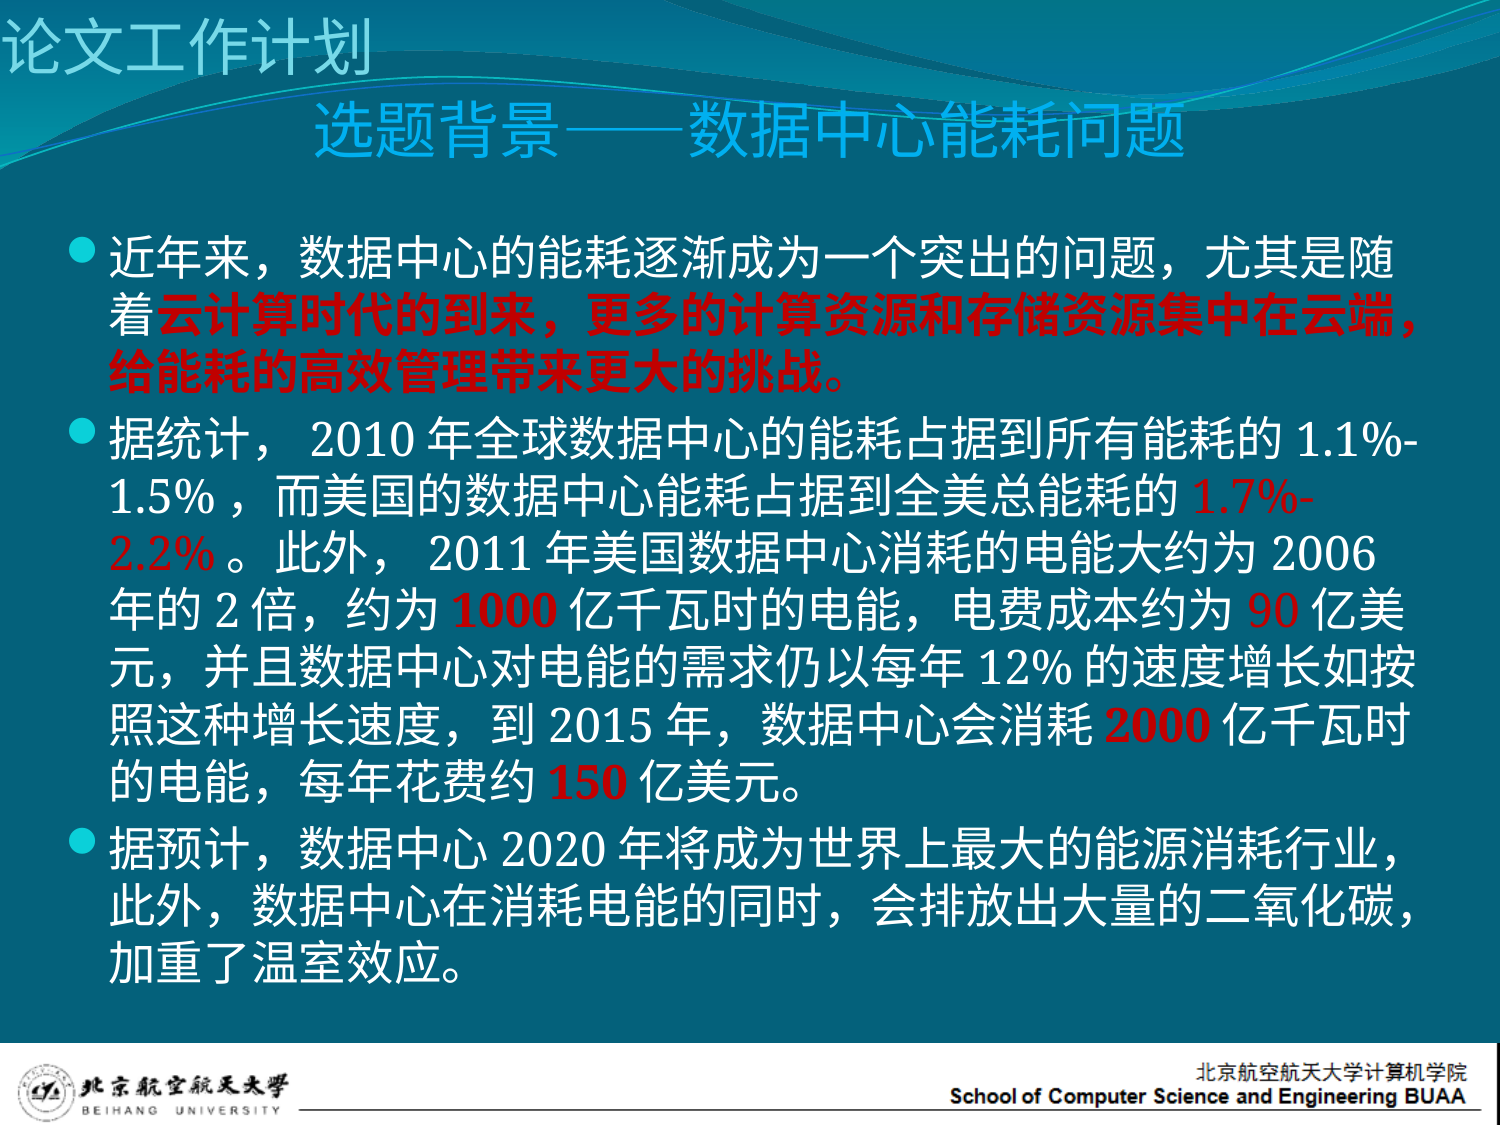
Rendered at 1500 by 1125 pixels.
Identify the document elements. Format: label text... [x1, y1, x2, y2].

text_box 选题背景——数据中心能耗问题 [0, 83, 1500, 167]
list 近年来，数据中心的能耗逐渐成为一个突出的问题，尤其是随着云计算时代的到来，更多的计算资源和存储资源集中在云端，给能耗的高效管理带来更大的挑战。 据统计，2010年全球数据中心的能耗占据到所有能耗的1.1%-1.5%，而美国的数据中心能耗占据到全美总能耗的1.7%-2.2%。此外，2011年美国数据中心消耗的电能大约为2006年的2倍，约为1000亿千瓦时的电能，电费成本约为90亿美元，并且数据中心对电能的需求仍以每年12%的速度增长如按照这种增长速度，到2015年，数据中心会消耗2000亿千瓦时的电能，每年花费约150亿美元。 据预计，数据中心2020年将成为世界上最大的能源消耗行业，此外，数据中心在消耗电能的同时，会排放出大量的二氧化碳，加重了温室效应。 [50, 219, 1435, 1000]
picture [0, 1044, 1500, 1125]
text_box 论文工作计划 [0, 0, 1148, 83]
